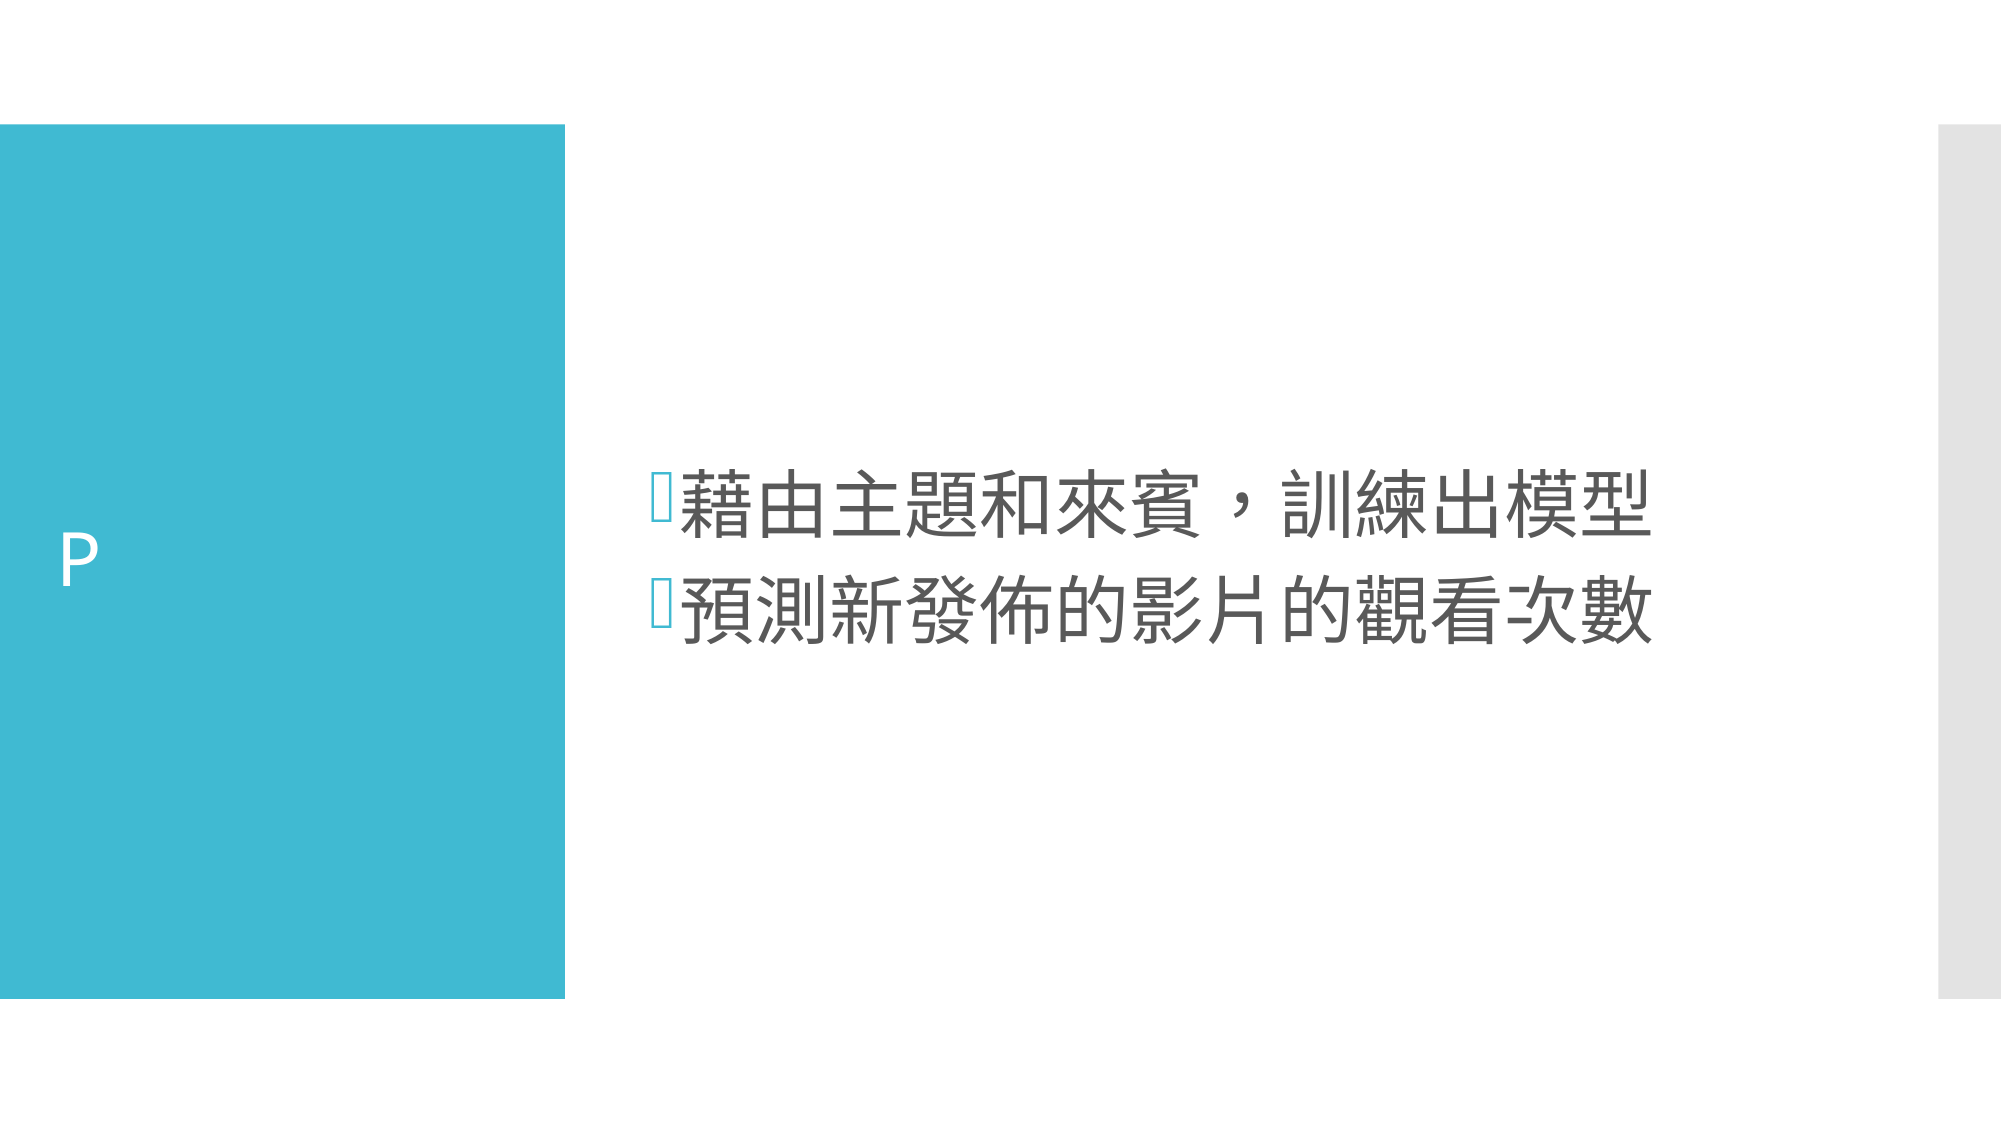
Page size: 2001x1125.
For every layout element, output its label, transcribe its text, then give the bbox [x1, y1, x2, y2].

list 藉由主題和來賓，訓練出模型 預測新發佈的影片的觀看次數 [634, 141, 1835, 982]
title P [41, 184, 525, 940]
